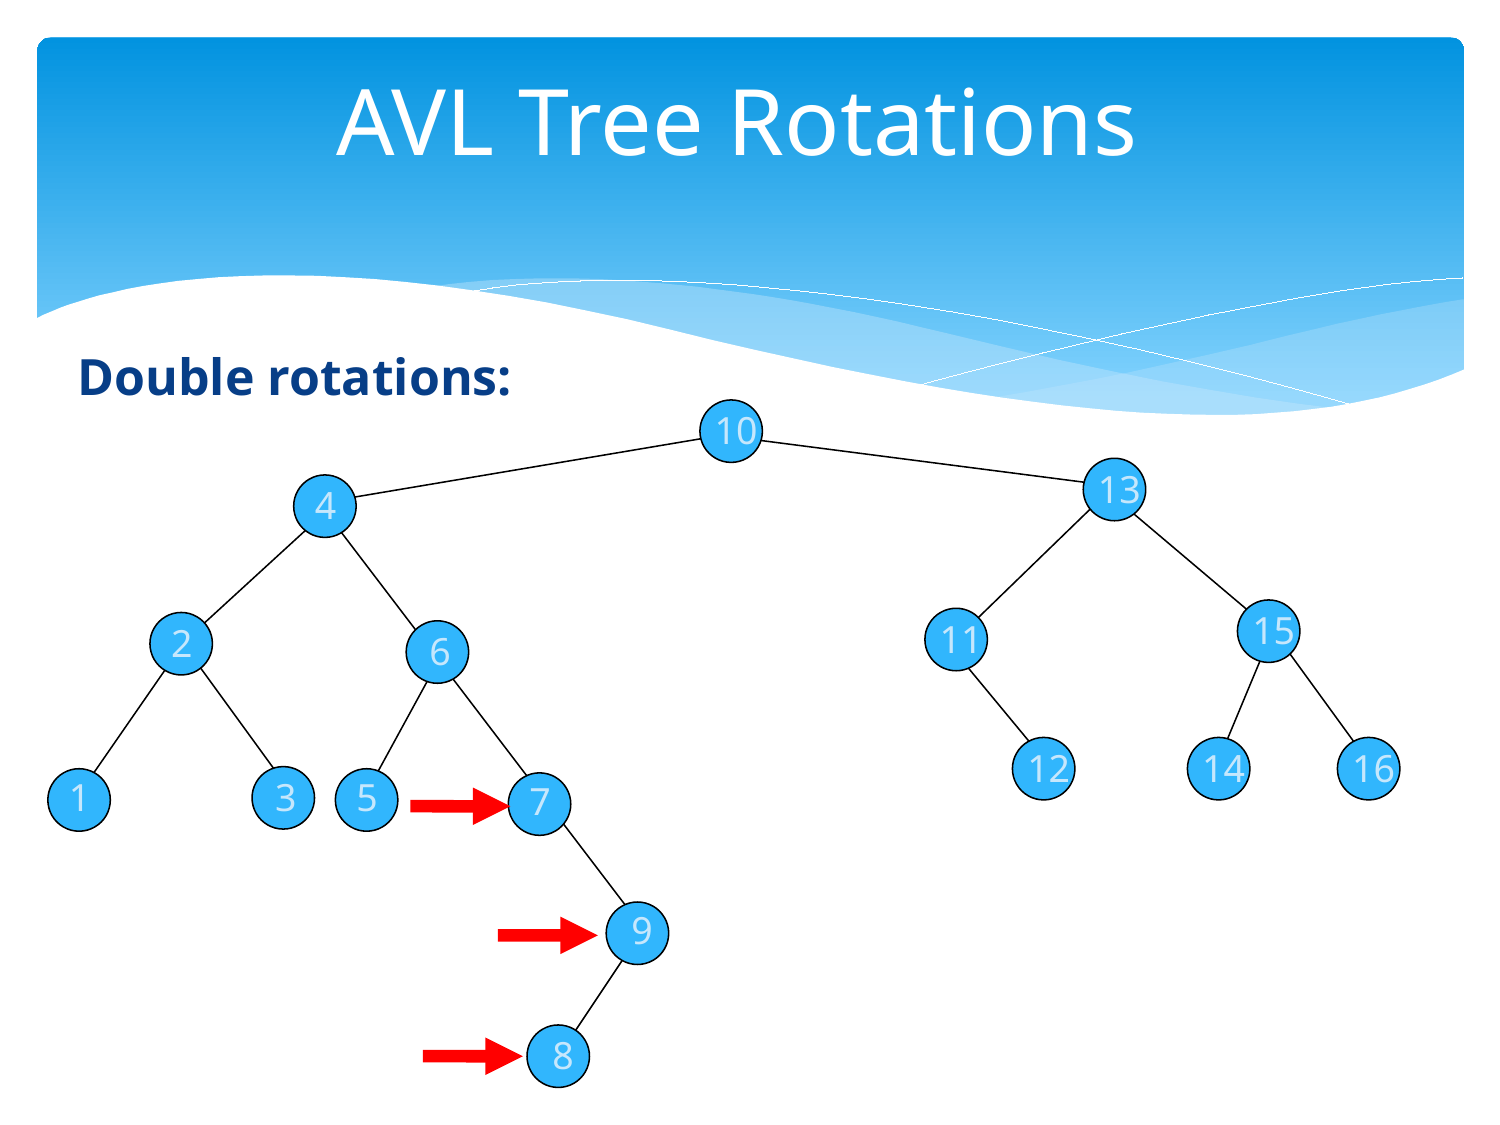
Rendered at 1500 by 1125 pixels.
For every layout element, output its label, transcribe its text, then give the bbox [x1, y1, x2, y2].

text_box [527, 1033, 537, 1080]
text_box 16 [1337, 737, 1413, 798]
title AVL Tree Rotations [99, 24, 1375, 213]
text_box [422, 1050, 523, 1063]
text_box [508, 786, 514, 823]
text_box [497, 929, 598, 942]
text_box [63, 827, 95, 832]
text_box 7 [514, 770, 590, 831]
text_box [149, 625, 156, 663]
text_box 12 [1012, 737, 1088, 798]
text_box 8 [537, 1024, 613, 1085]
text_box 9 [616, 899, 692, 960]
text_box 6 [414, 620, 490, 681]
text_box [417, 800, 511, 813]
text_box [523, 831, 556, 836]
text_box [351, 827, 383, 832]
text_box [406, 631, 414, 673]
text_box [335, 782, 341, 818]
text_box 2 [156, 612, 232, 673]
text_box [606, 910, 616, 956]
text_box [252, 777, 260, 819]
text_box 3 [260, 766, 336, 827]
text_box [621, 960, 654, 965]
text_box 11 [924, 608, 1000, 668]
text_box 1 [54, 766, 130, 827]
text_box Double rotations: [62, 337, 1463, 438]
text_box [47, 781, 54, 819]
text_box 15 [1237, 599, 1313, 660]
text_box 5 [341, 766, 417, 827]
text_box 13 [1083, 458, 1159, 518]
text_box 10 [699, 438, 775, 460]
text_box 14 [1187, 737, 1263, 798]
text_box 4 [299, 474, 375, 535]
text_box [293, 488, 299, 524]
